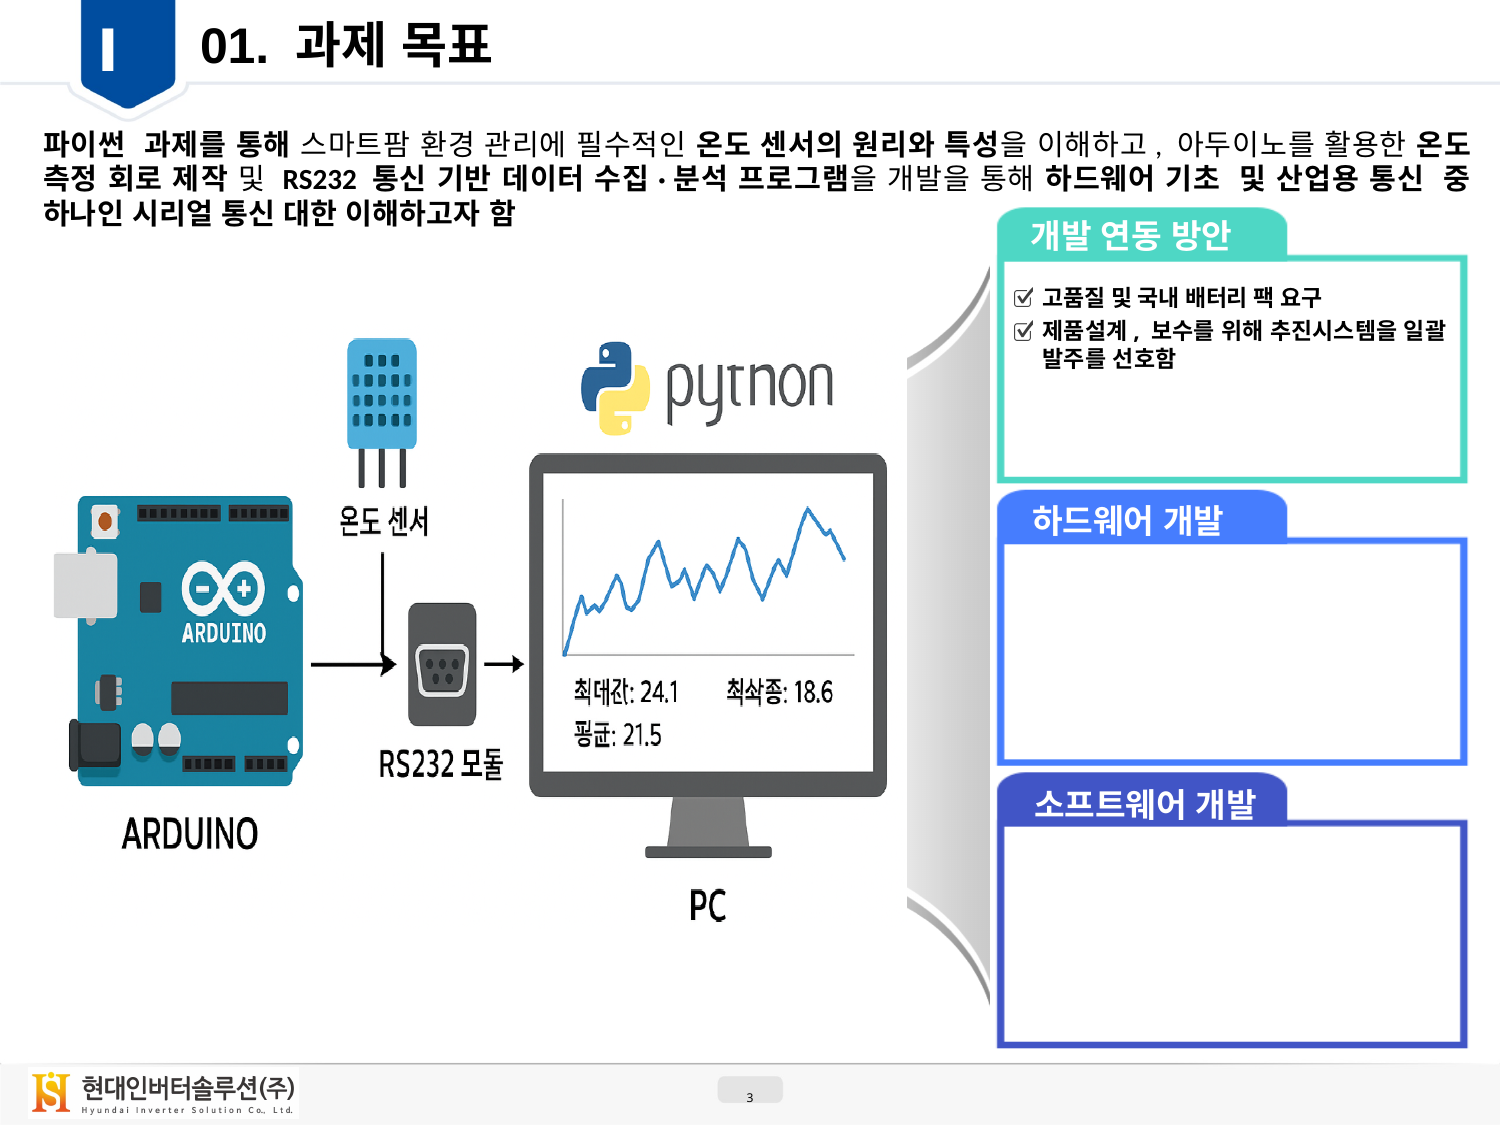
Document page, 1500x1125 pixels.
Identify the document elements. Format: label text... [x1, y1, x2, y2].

text_box 파이썬 과제를 통해 스마트팜 환경 관리에 필수적인 온도 센서의 원리와 특성을 이해하고, 아두이노를 활용한 온도 측정 회로 제작 및 RS232 통신 기반 데이터 수집·분석 프로그램을 개발을 통해 하드웨어 기초 및 산업용 통신 중 하나인 시리얼 통신 대한 이해하고자 함 [28, 118, 1486, 238]
picture [0, 0, 1500, 135]
text_box 01. 과제 목표 [185, 5, 1472, 81]
picture [0, 201, 1500, 1125]
text_box Ⅰ [82, 5, 174, 91]
